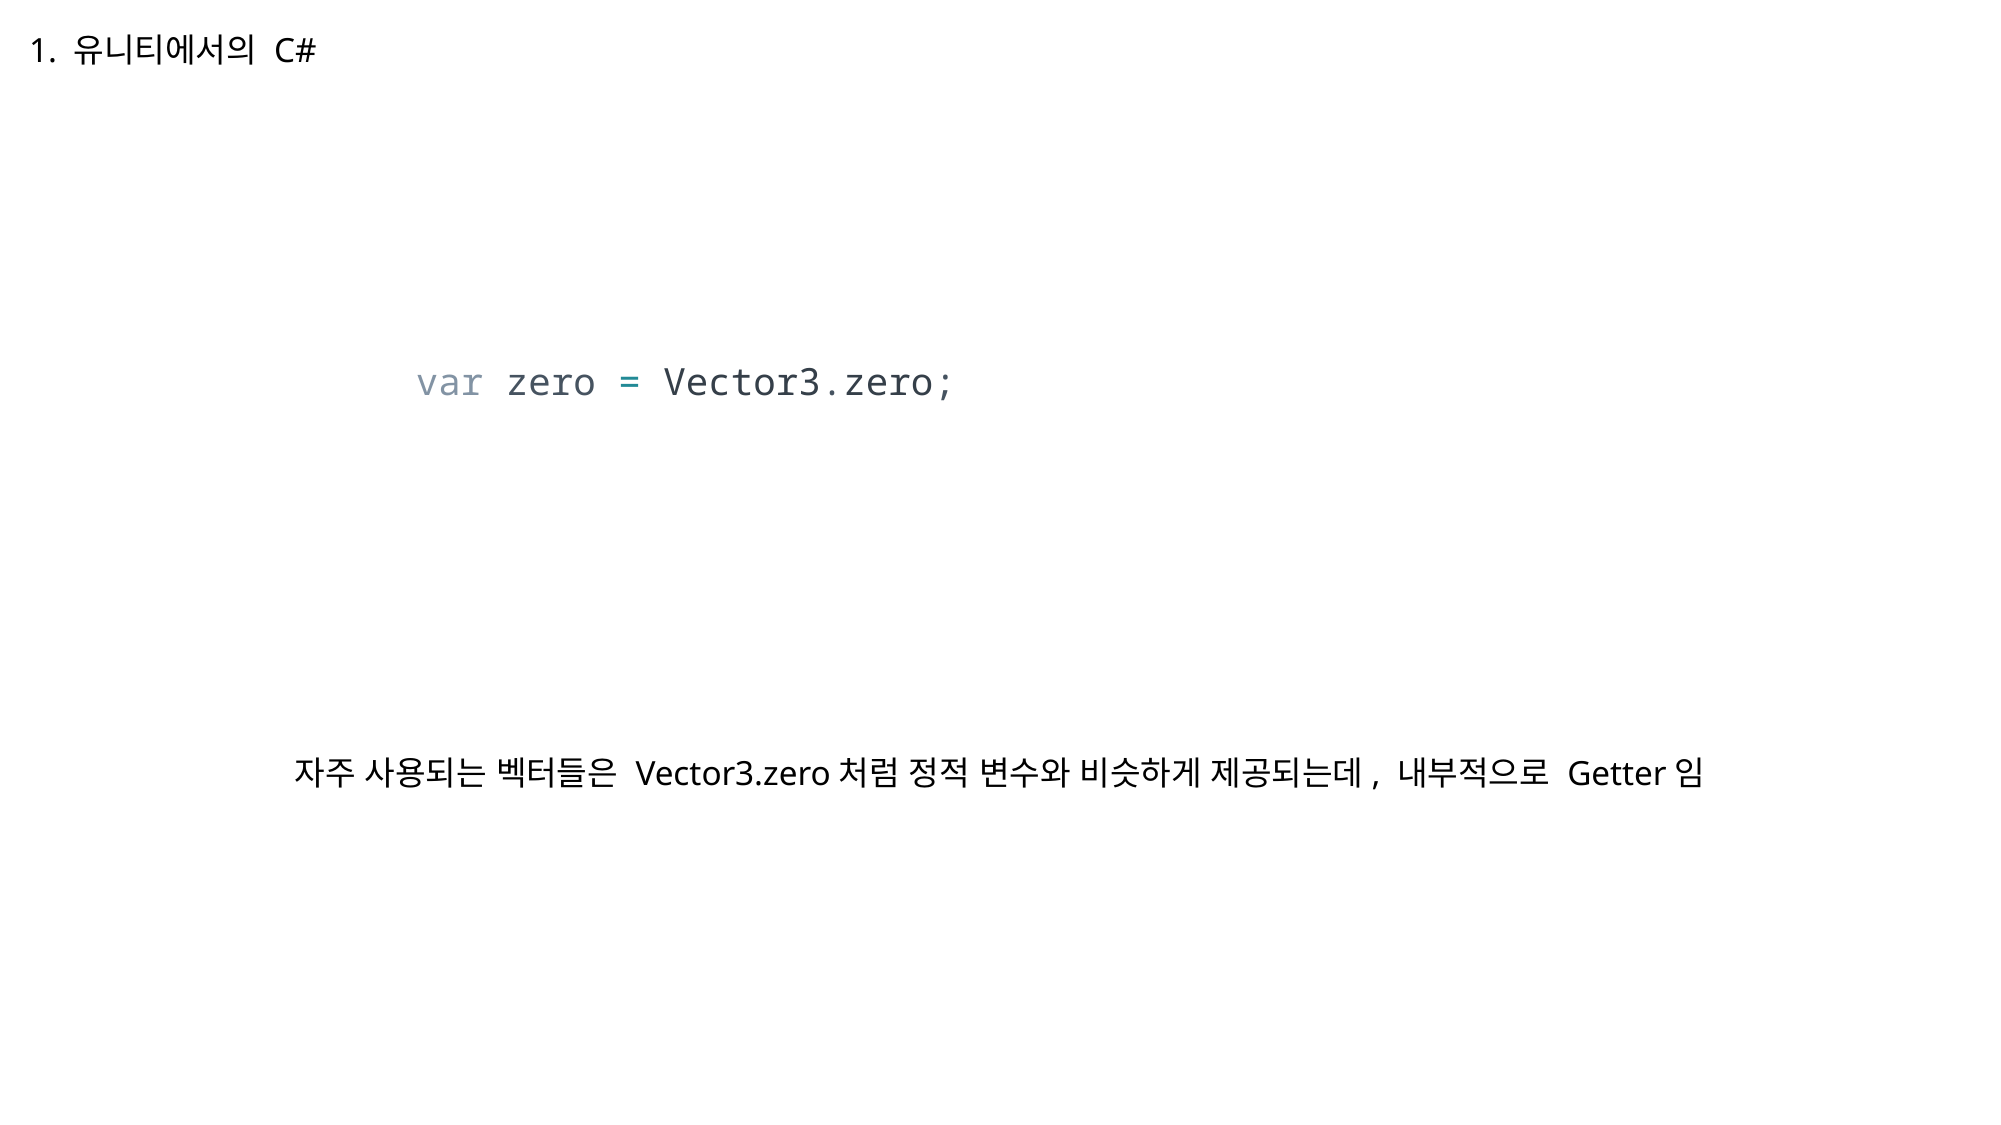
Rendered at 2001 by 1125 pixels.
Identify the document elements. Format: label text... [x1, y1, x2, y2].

text_box var zero = Vector3.zero; [400, 350, 1599, 410]
text_box 자주 사용되는 벡터들은 Vector3.zero처럼 정적 변수와 비슷하게 제공되는데, 내부적으로 Getter임 [280, 744, 1720, 800]
text_box 1. 유니티에서의 C# [14, 21, 332, 77]
